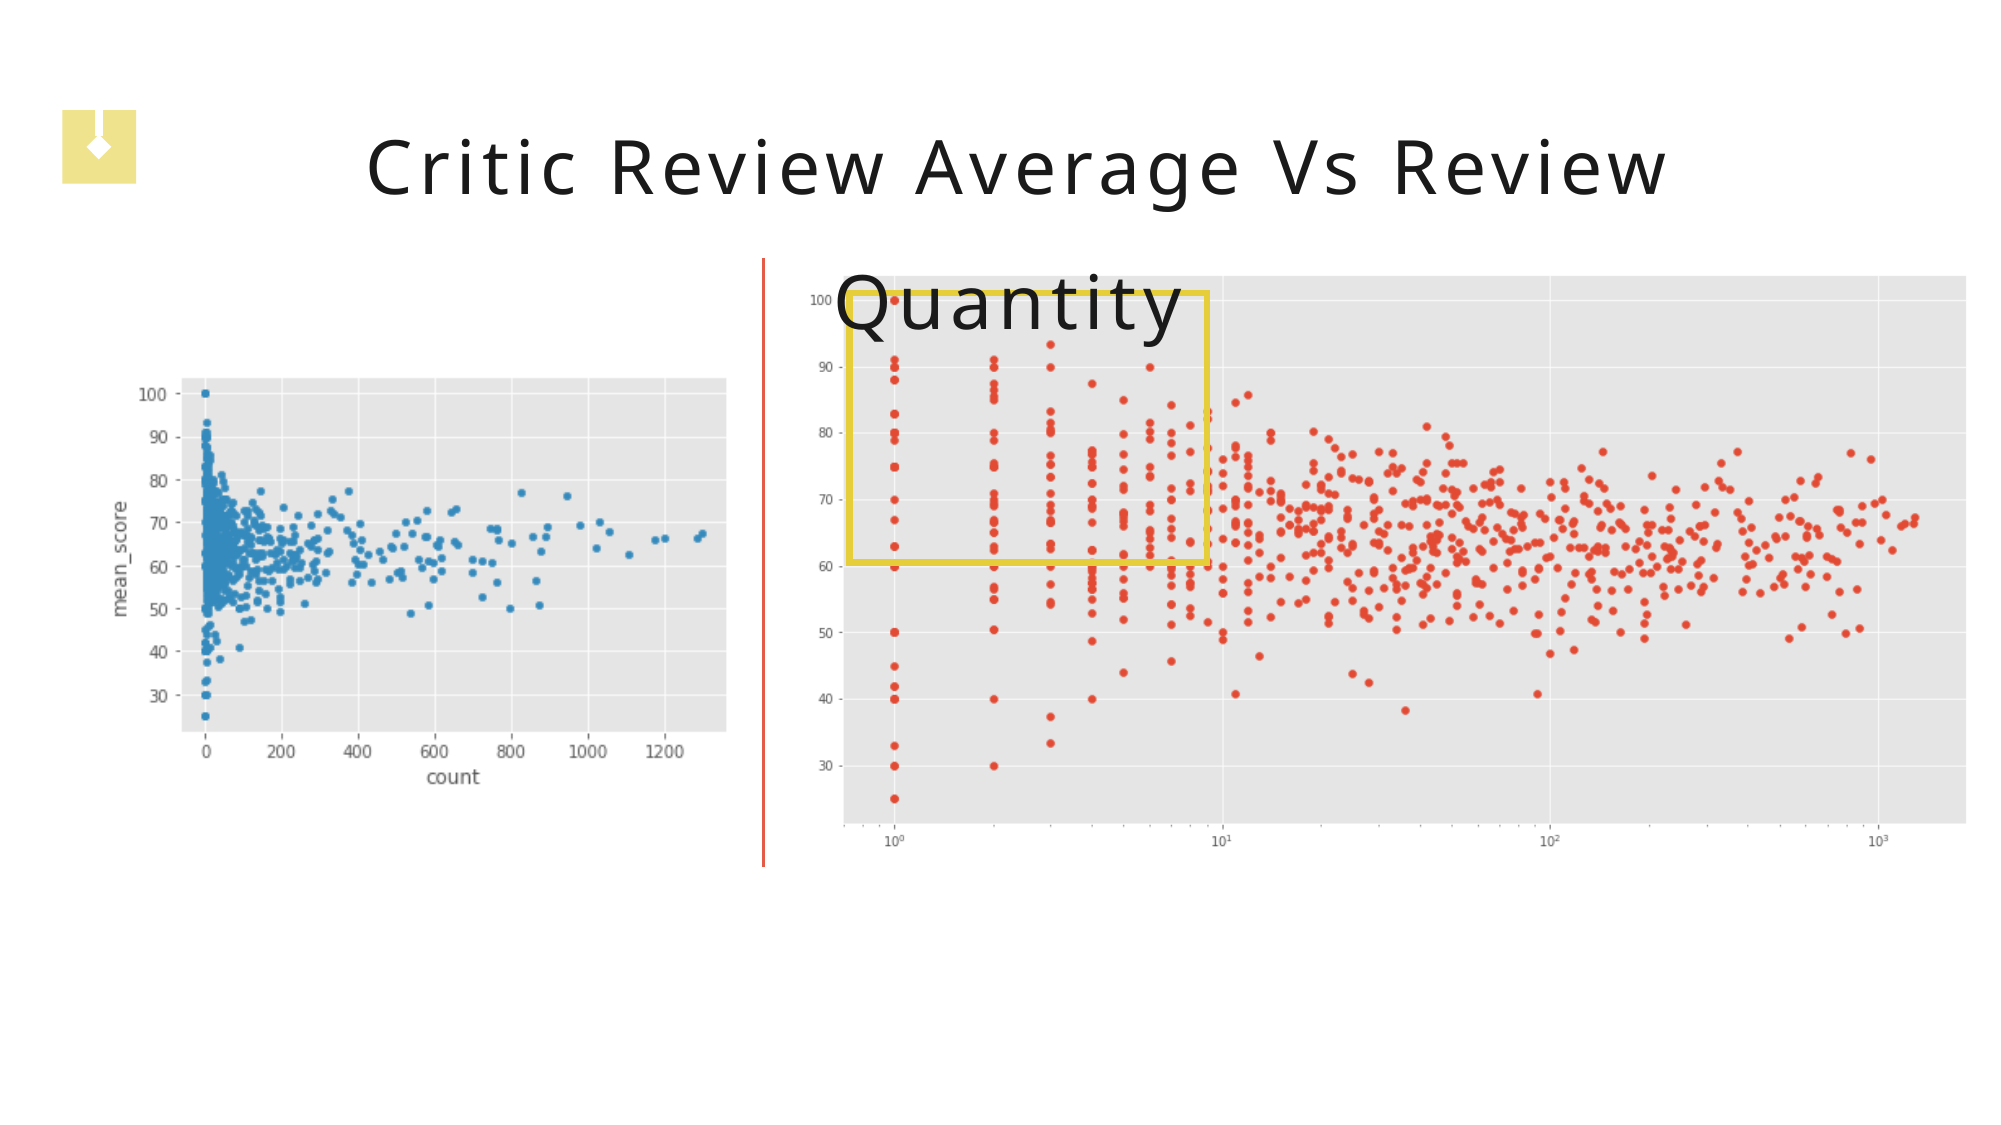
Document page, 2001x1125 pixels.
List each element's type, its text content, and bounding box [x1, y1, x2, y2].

picture [801, 266, 1975, 859]
text_box Critic Review Average Vs Review Quantity [177, 67, 1864, 352]
picture [99, 367, 738, 799]
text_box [62, 109, 137, 184]
